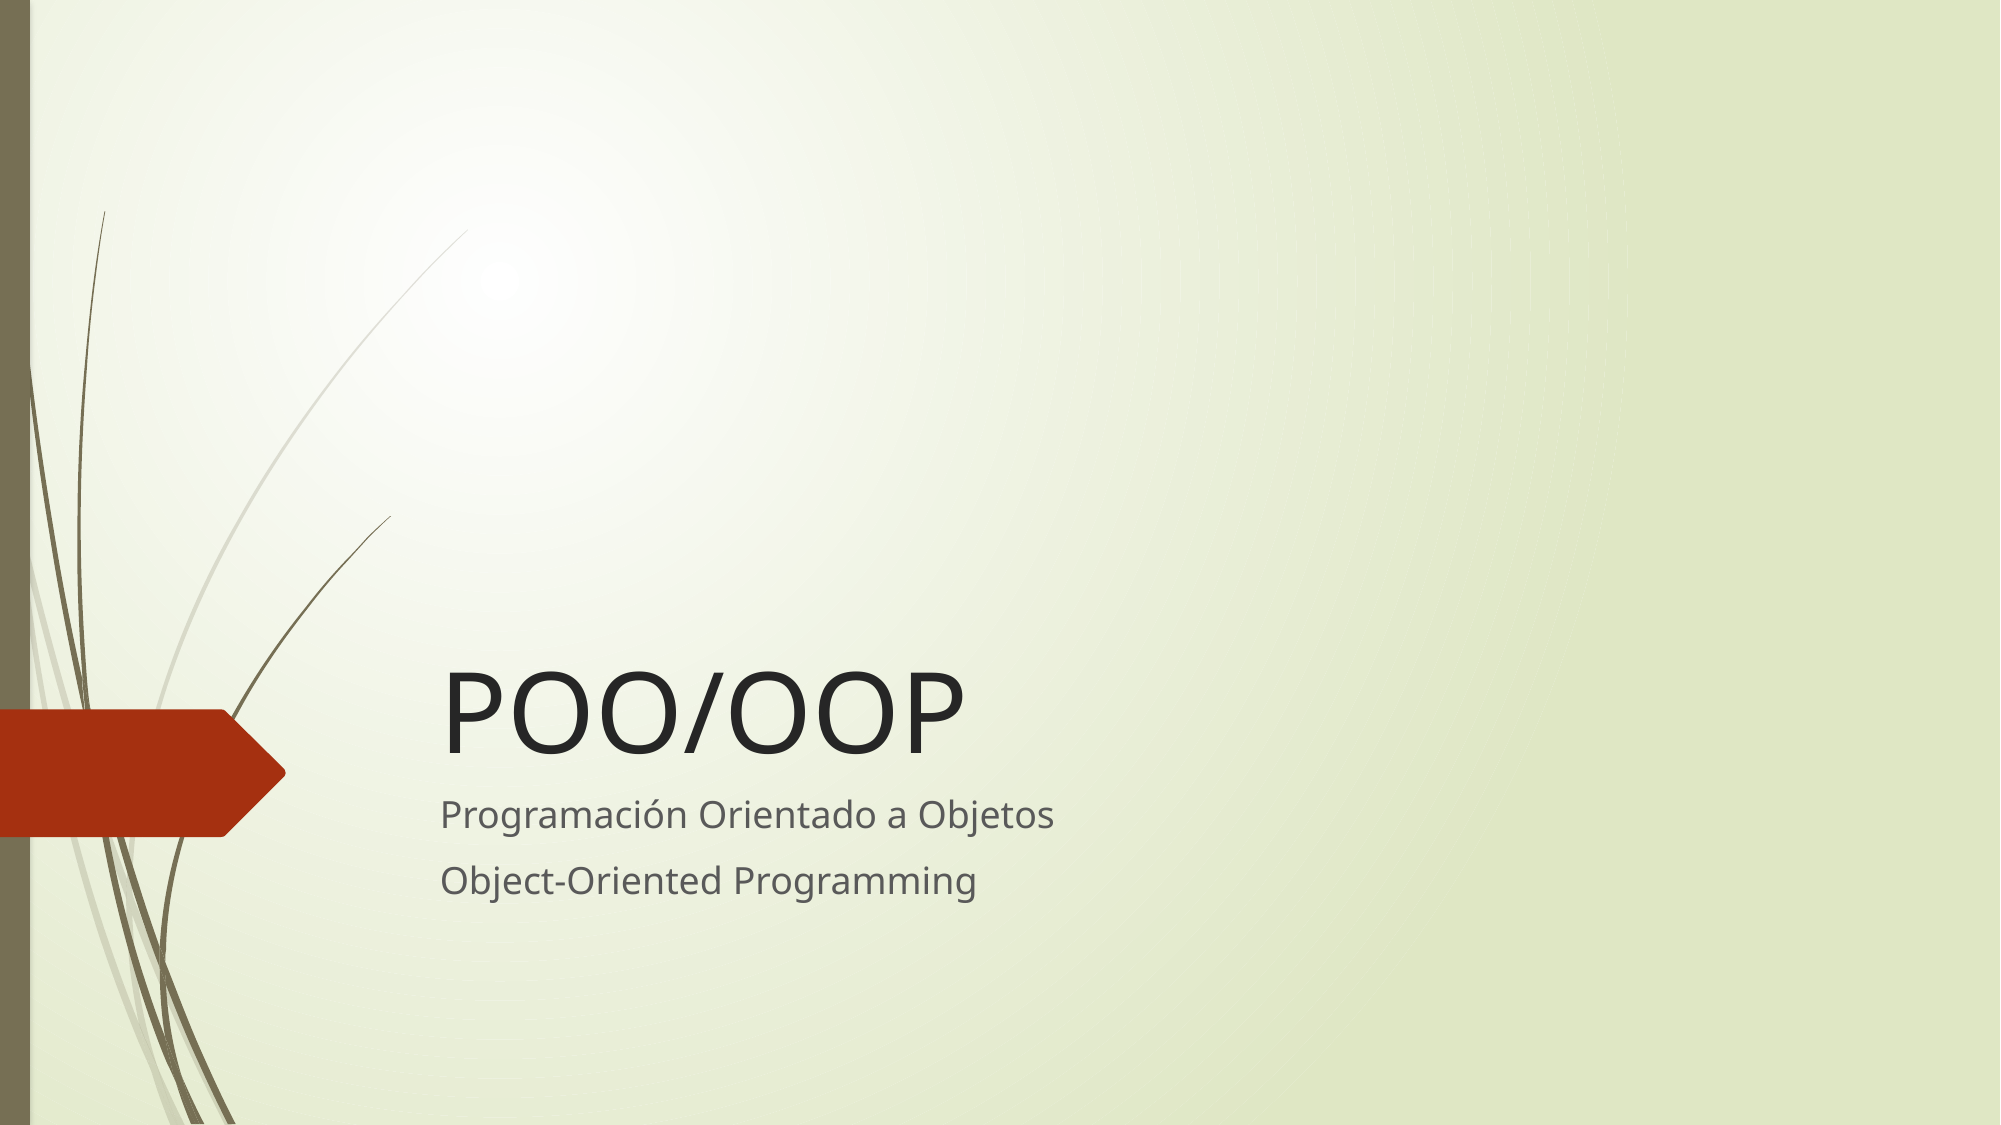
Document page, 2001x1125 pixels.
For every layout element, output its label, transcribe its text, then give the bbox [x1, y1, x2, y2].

subtitle Programación Orientado a Objetos Object-Oriented Programming [424, 783, 1888, 969]
title POO/OOP [424, 412, 1888, 783]
